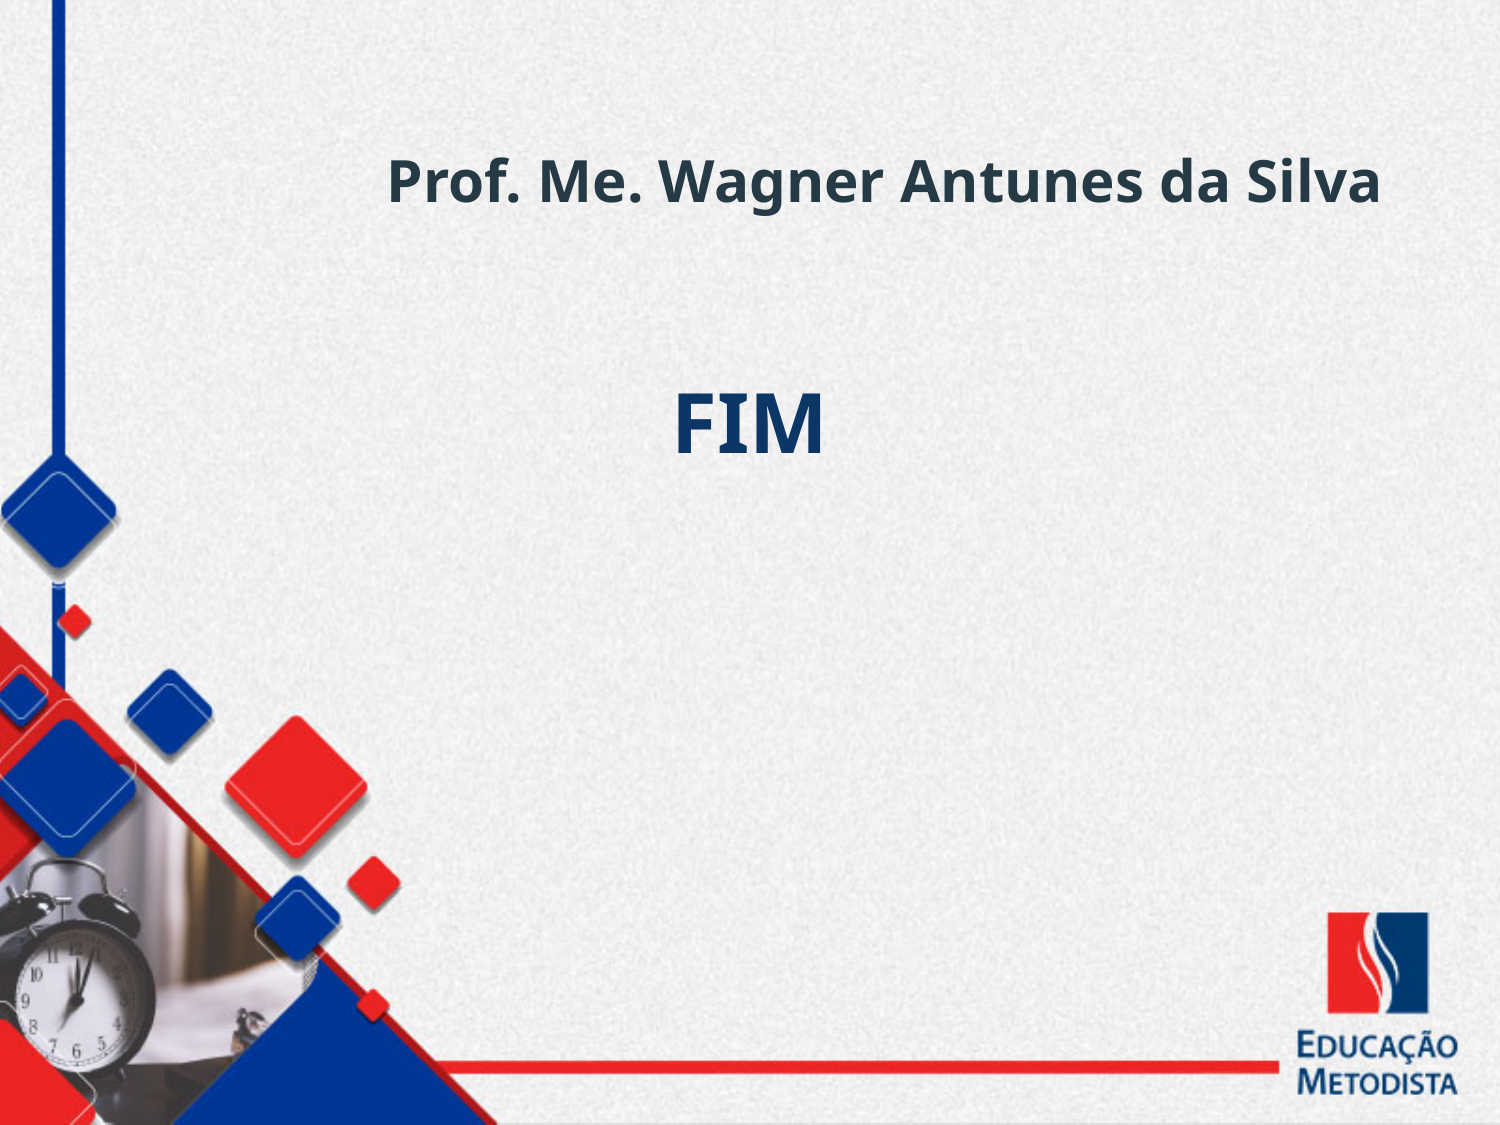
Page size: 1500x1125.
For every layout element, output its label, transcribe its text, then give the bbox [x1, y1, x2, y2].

text_box Prof. Me. Wagner Antunes da Silva [371, 137, 1459, 222]
title FIM [75, 326, 1425, 514]
picture [0, 0, 1500, 1125]
